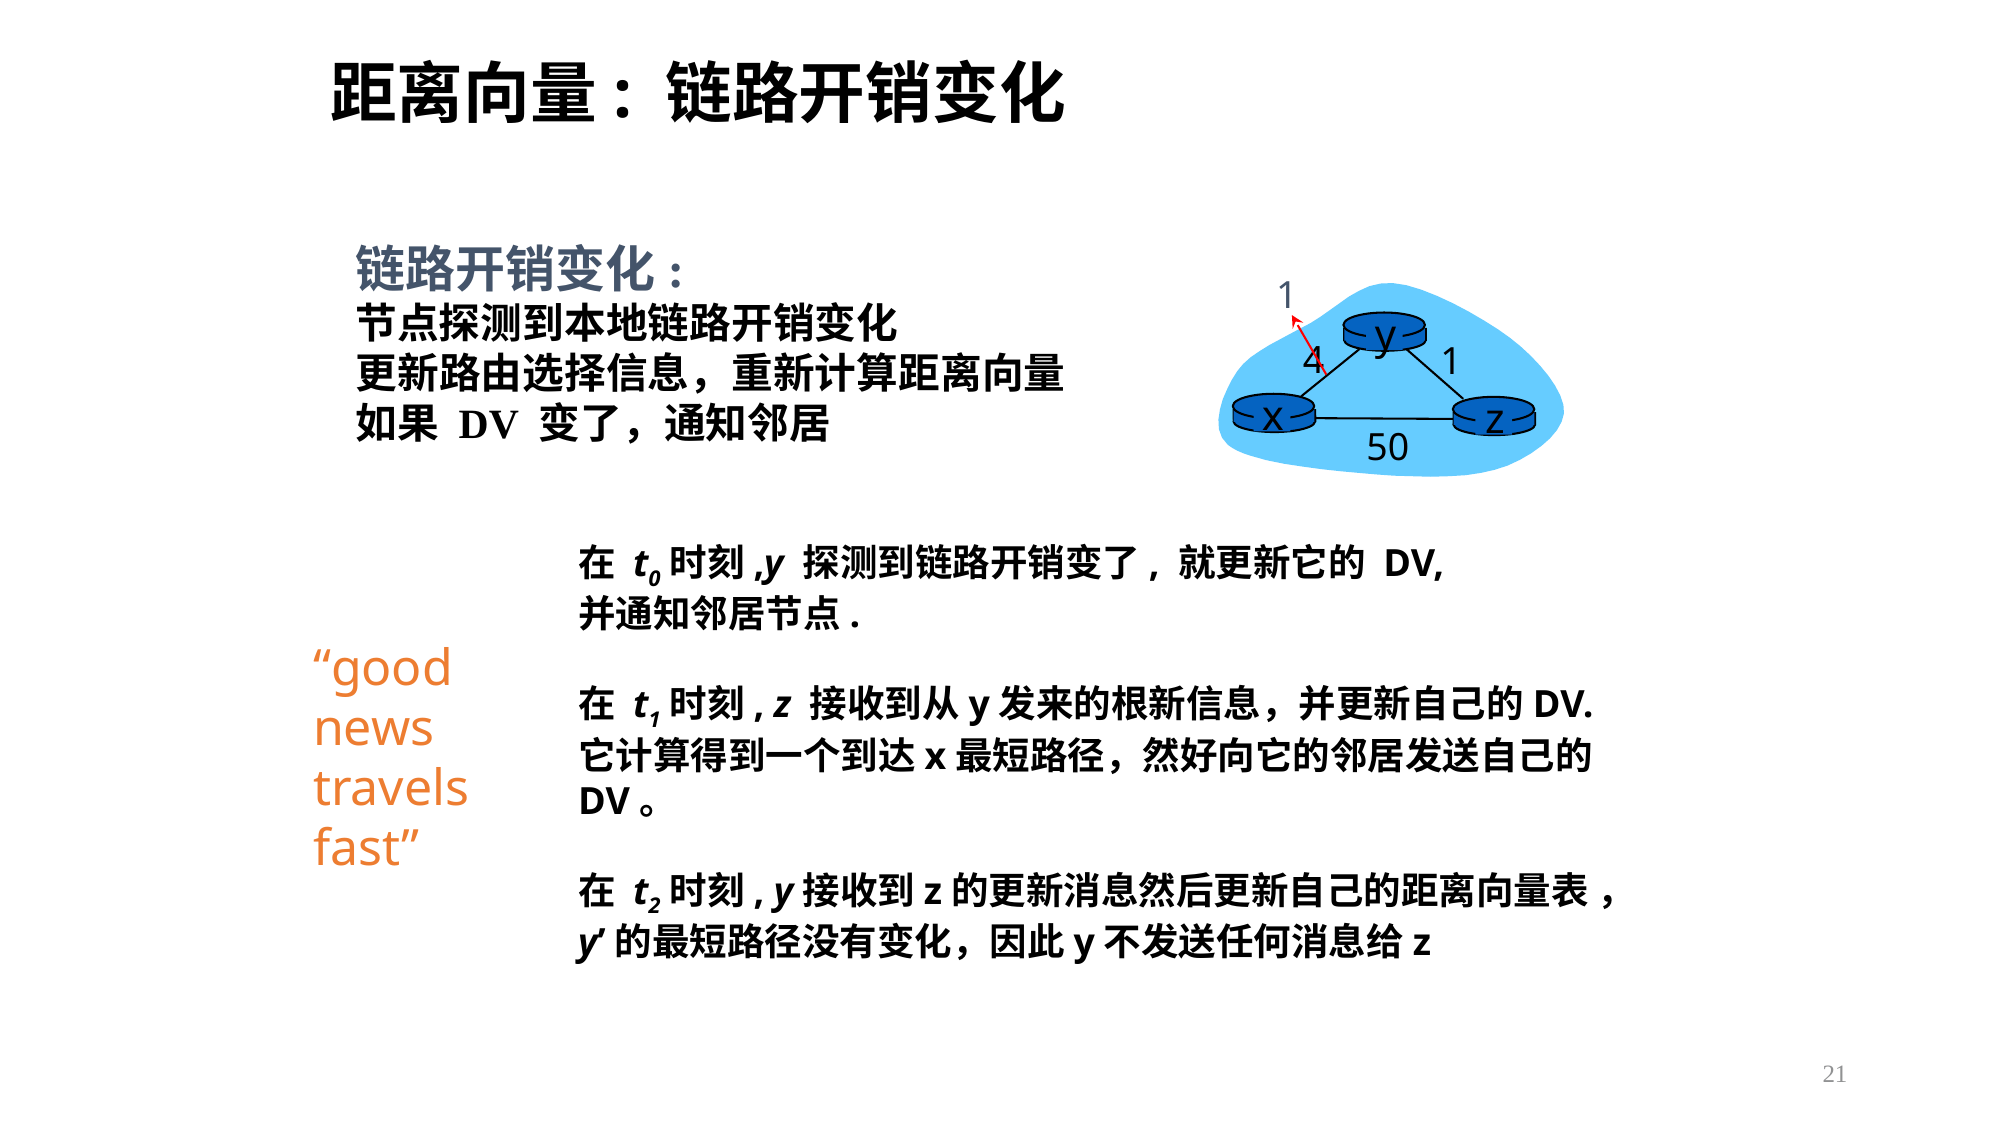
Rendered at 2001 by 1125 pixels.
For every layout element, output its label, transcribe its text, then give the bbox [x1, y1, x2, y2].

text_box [1218, 264, 1565, 478]
slide_number 21 [1412, 1042, 1863, 1103]
text_box “good news travels fast” [297, 627, 485, 883]
title 距离向量: 链路开销变化 [315, 23, 1288, 169]
text_box 链路开销变化: 节点探测到本地链路开销变化 更新路由选择信息，重新计算距离向量 如果 DV 变了，通知邻居 [340, 229, 1139, 644]
text_box 在 t0时刻,y 探测到链路开销变了, 就更新它的 DV, 并通知邻居节点. 在 t1时刻, z 接收到从y发来的根新信息，并更新自己的DV. 它计算得到一个到达x最短路径，然好向它的邻居发送自己的DV。 在 t2时刻, y接收到z的更新消息然后更新自己的距离向量表 ， y’的最短路径没有变化，因此y不发送任何消息给z [562, 531, 1680, 971]
